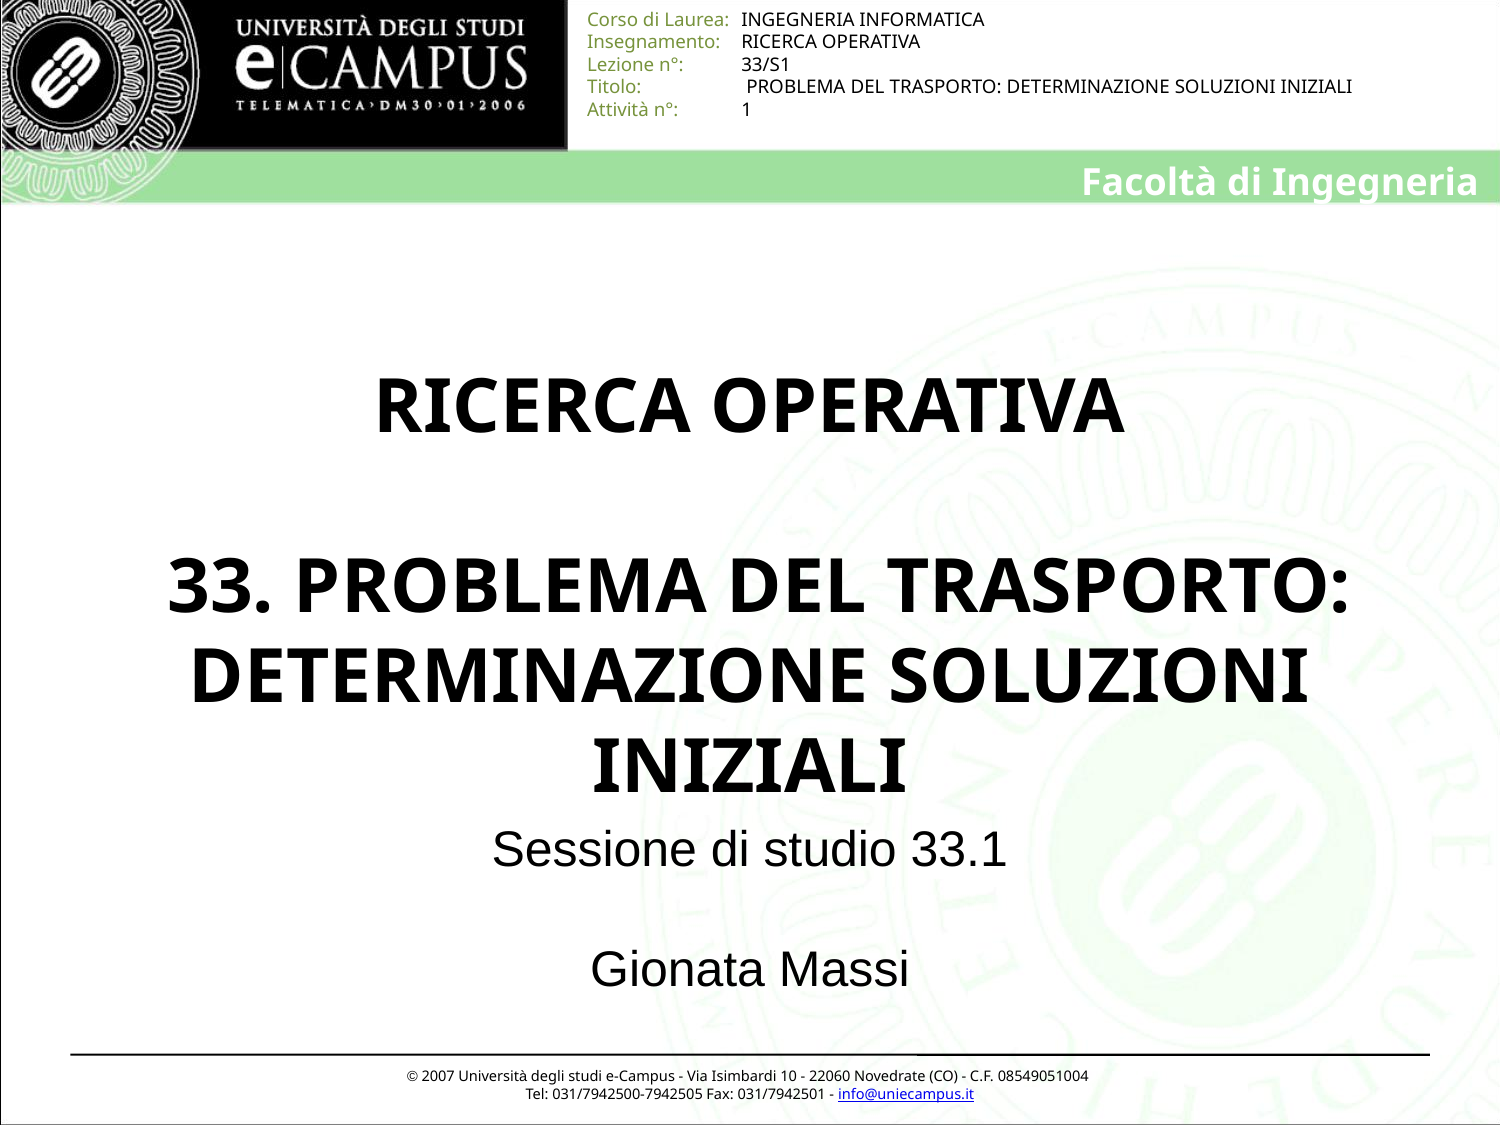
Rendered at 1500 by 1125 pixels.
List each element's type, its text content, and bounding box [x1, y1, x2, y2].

text_box Sessione di studio 33.1 Gionata Massi [476, 808, 1023, 1004]
title RICERCA OPERATIVA 33. PROBLEMA DEL TRASPORTO: DETERMINAZIONE SOLUZIONI INIZIALI [112, 349, 1388, 774]
picture [0, 0, 1500, 1125]
